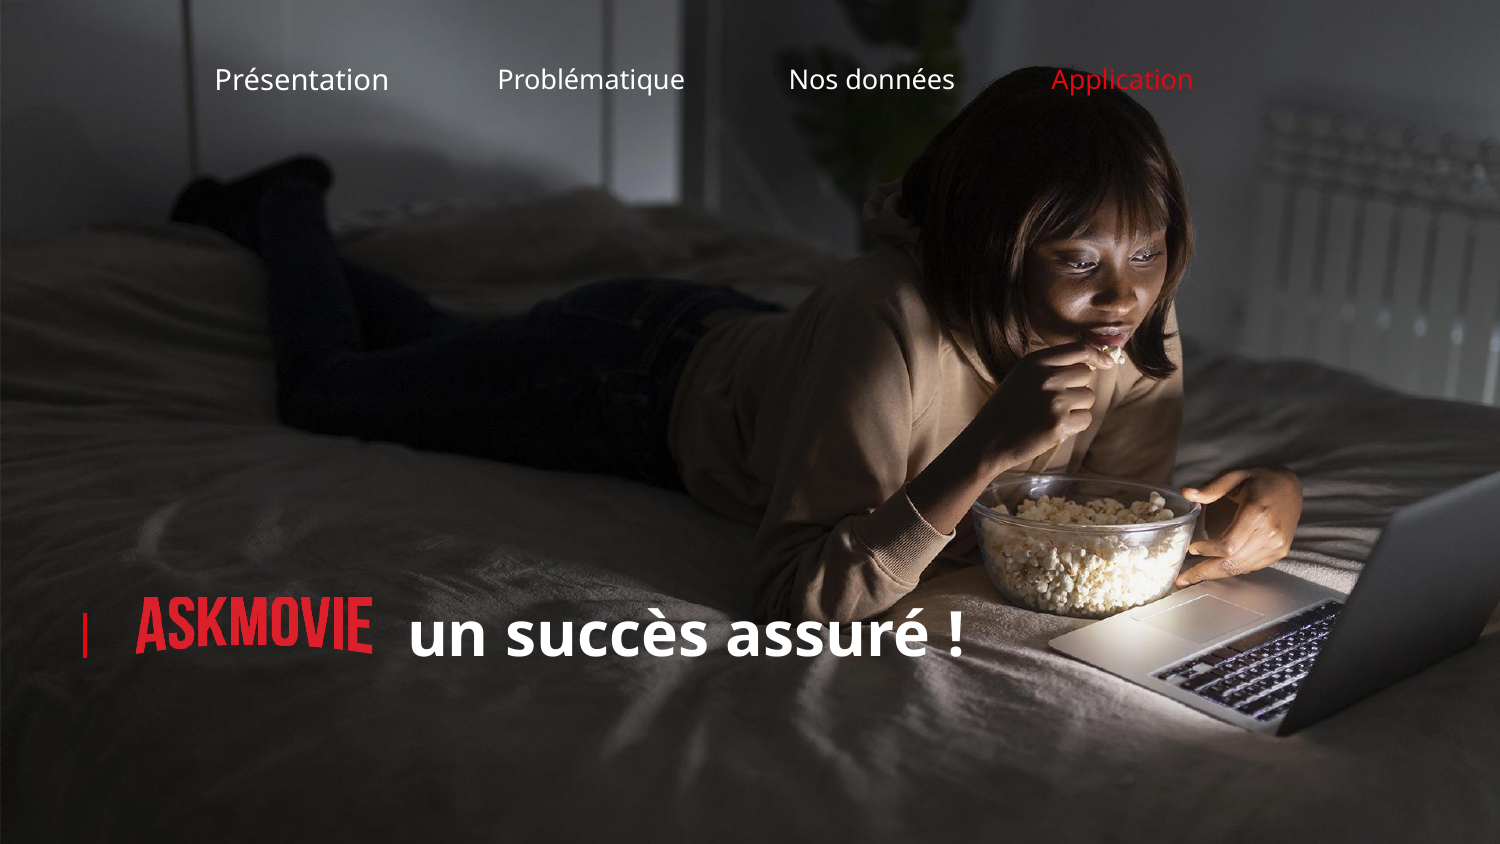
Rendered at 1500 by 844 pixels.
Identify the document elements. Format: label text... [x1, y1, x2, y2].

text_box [192, 52, 1308, 105]
title un succès assuré ! [392, 552, 1015, 711]
picture [0, 0, 1500, 844]
